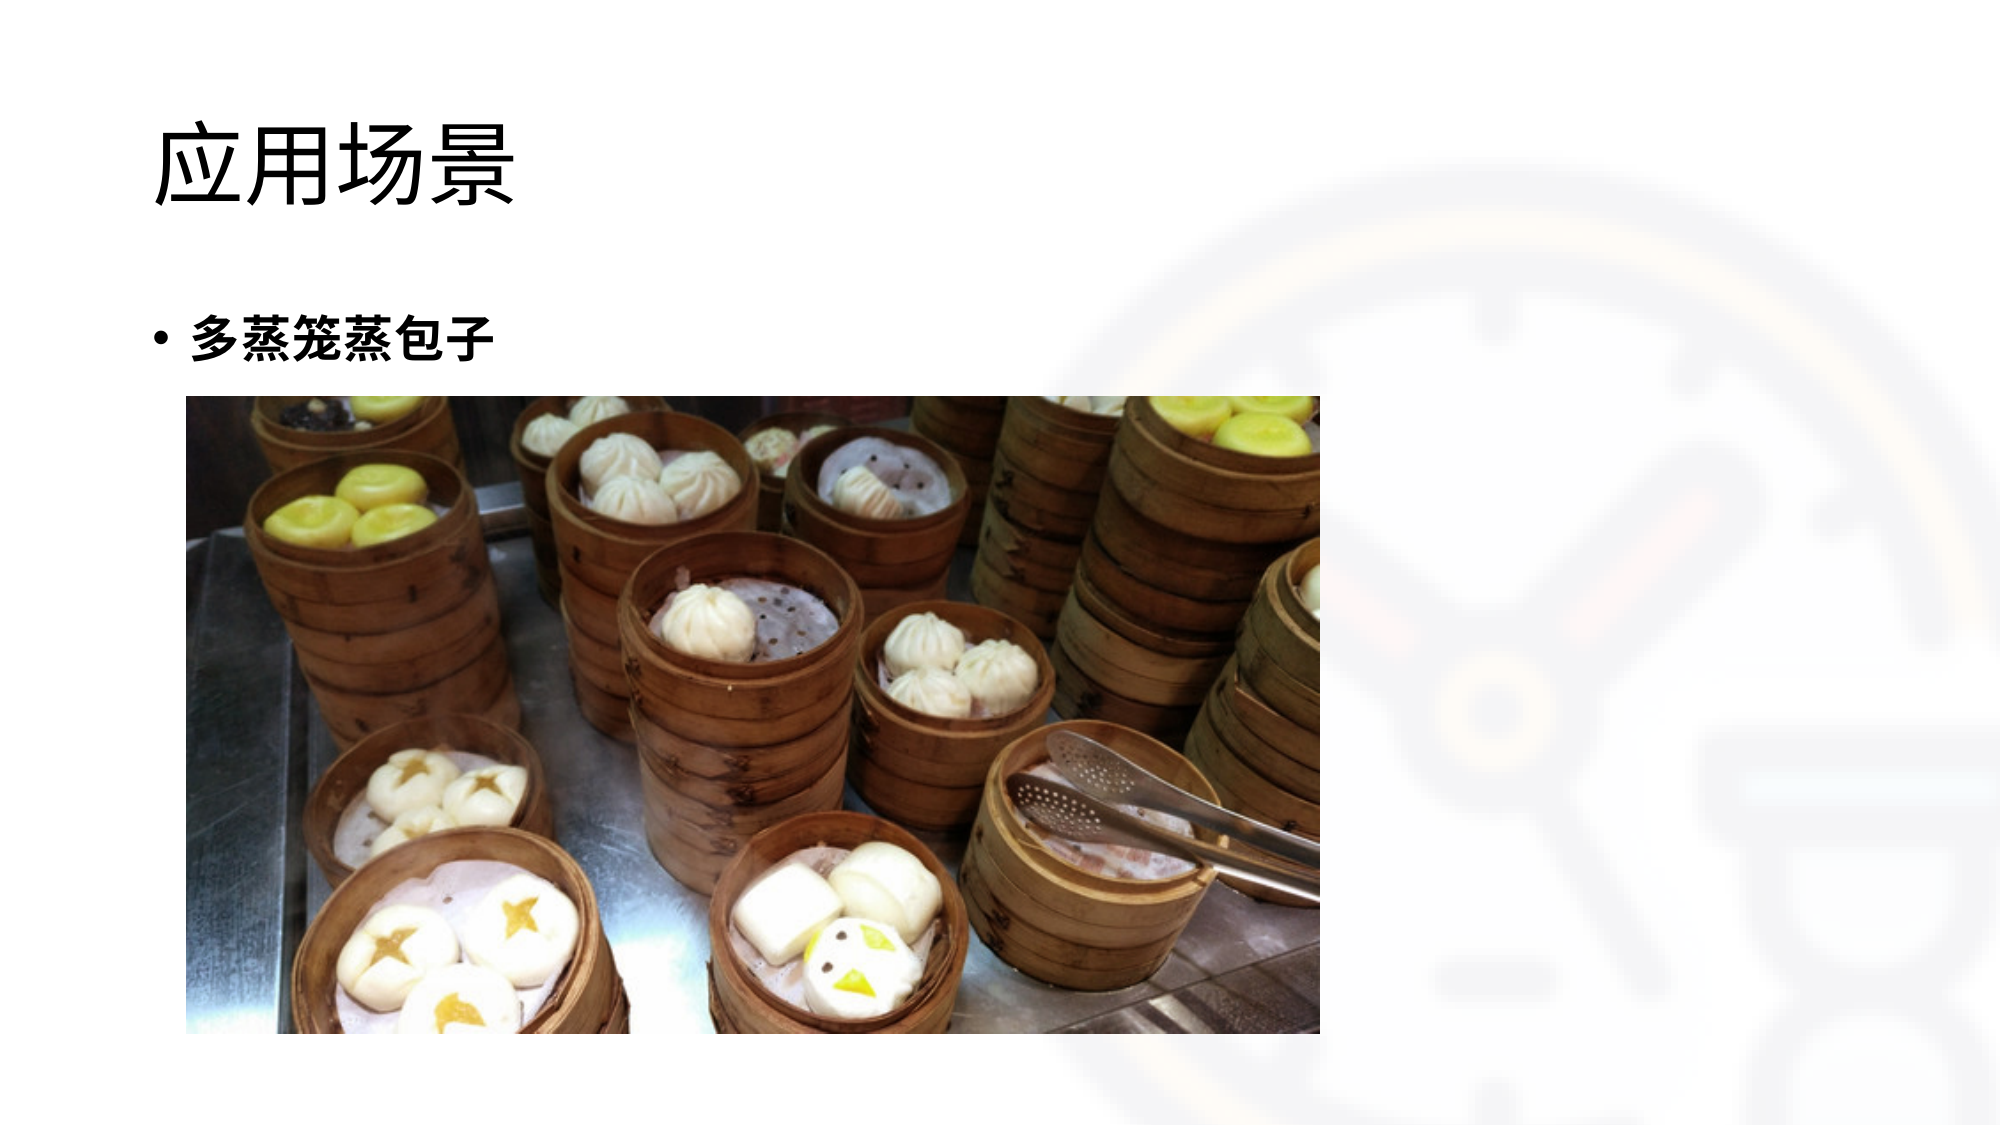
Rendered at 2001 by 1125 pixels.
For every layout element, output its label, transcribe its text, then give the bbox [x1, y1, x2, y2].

picture [186, 36, 2000, 1125]
title 应用场景 [137, 59, 820, 278]
list 多蒸笼蒸包子 [137, 299, 820, 1014]
